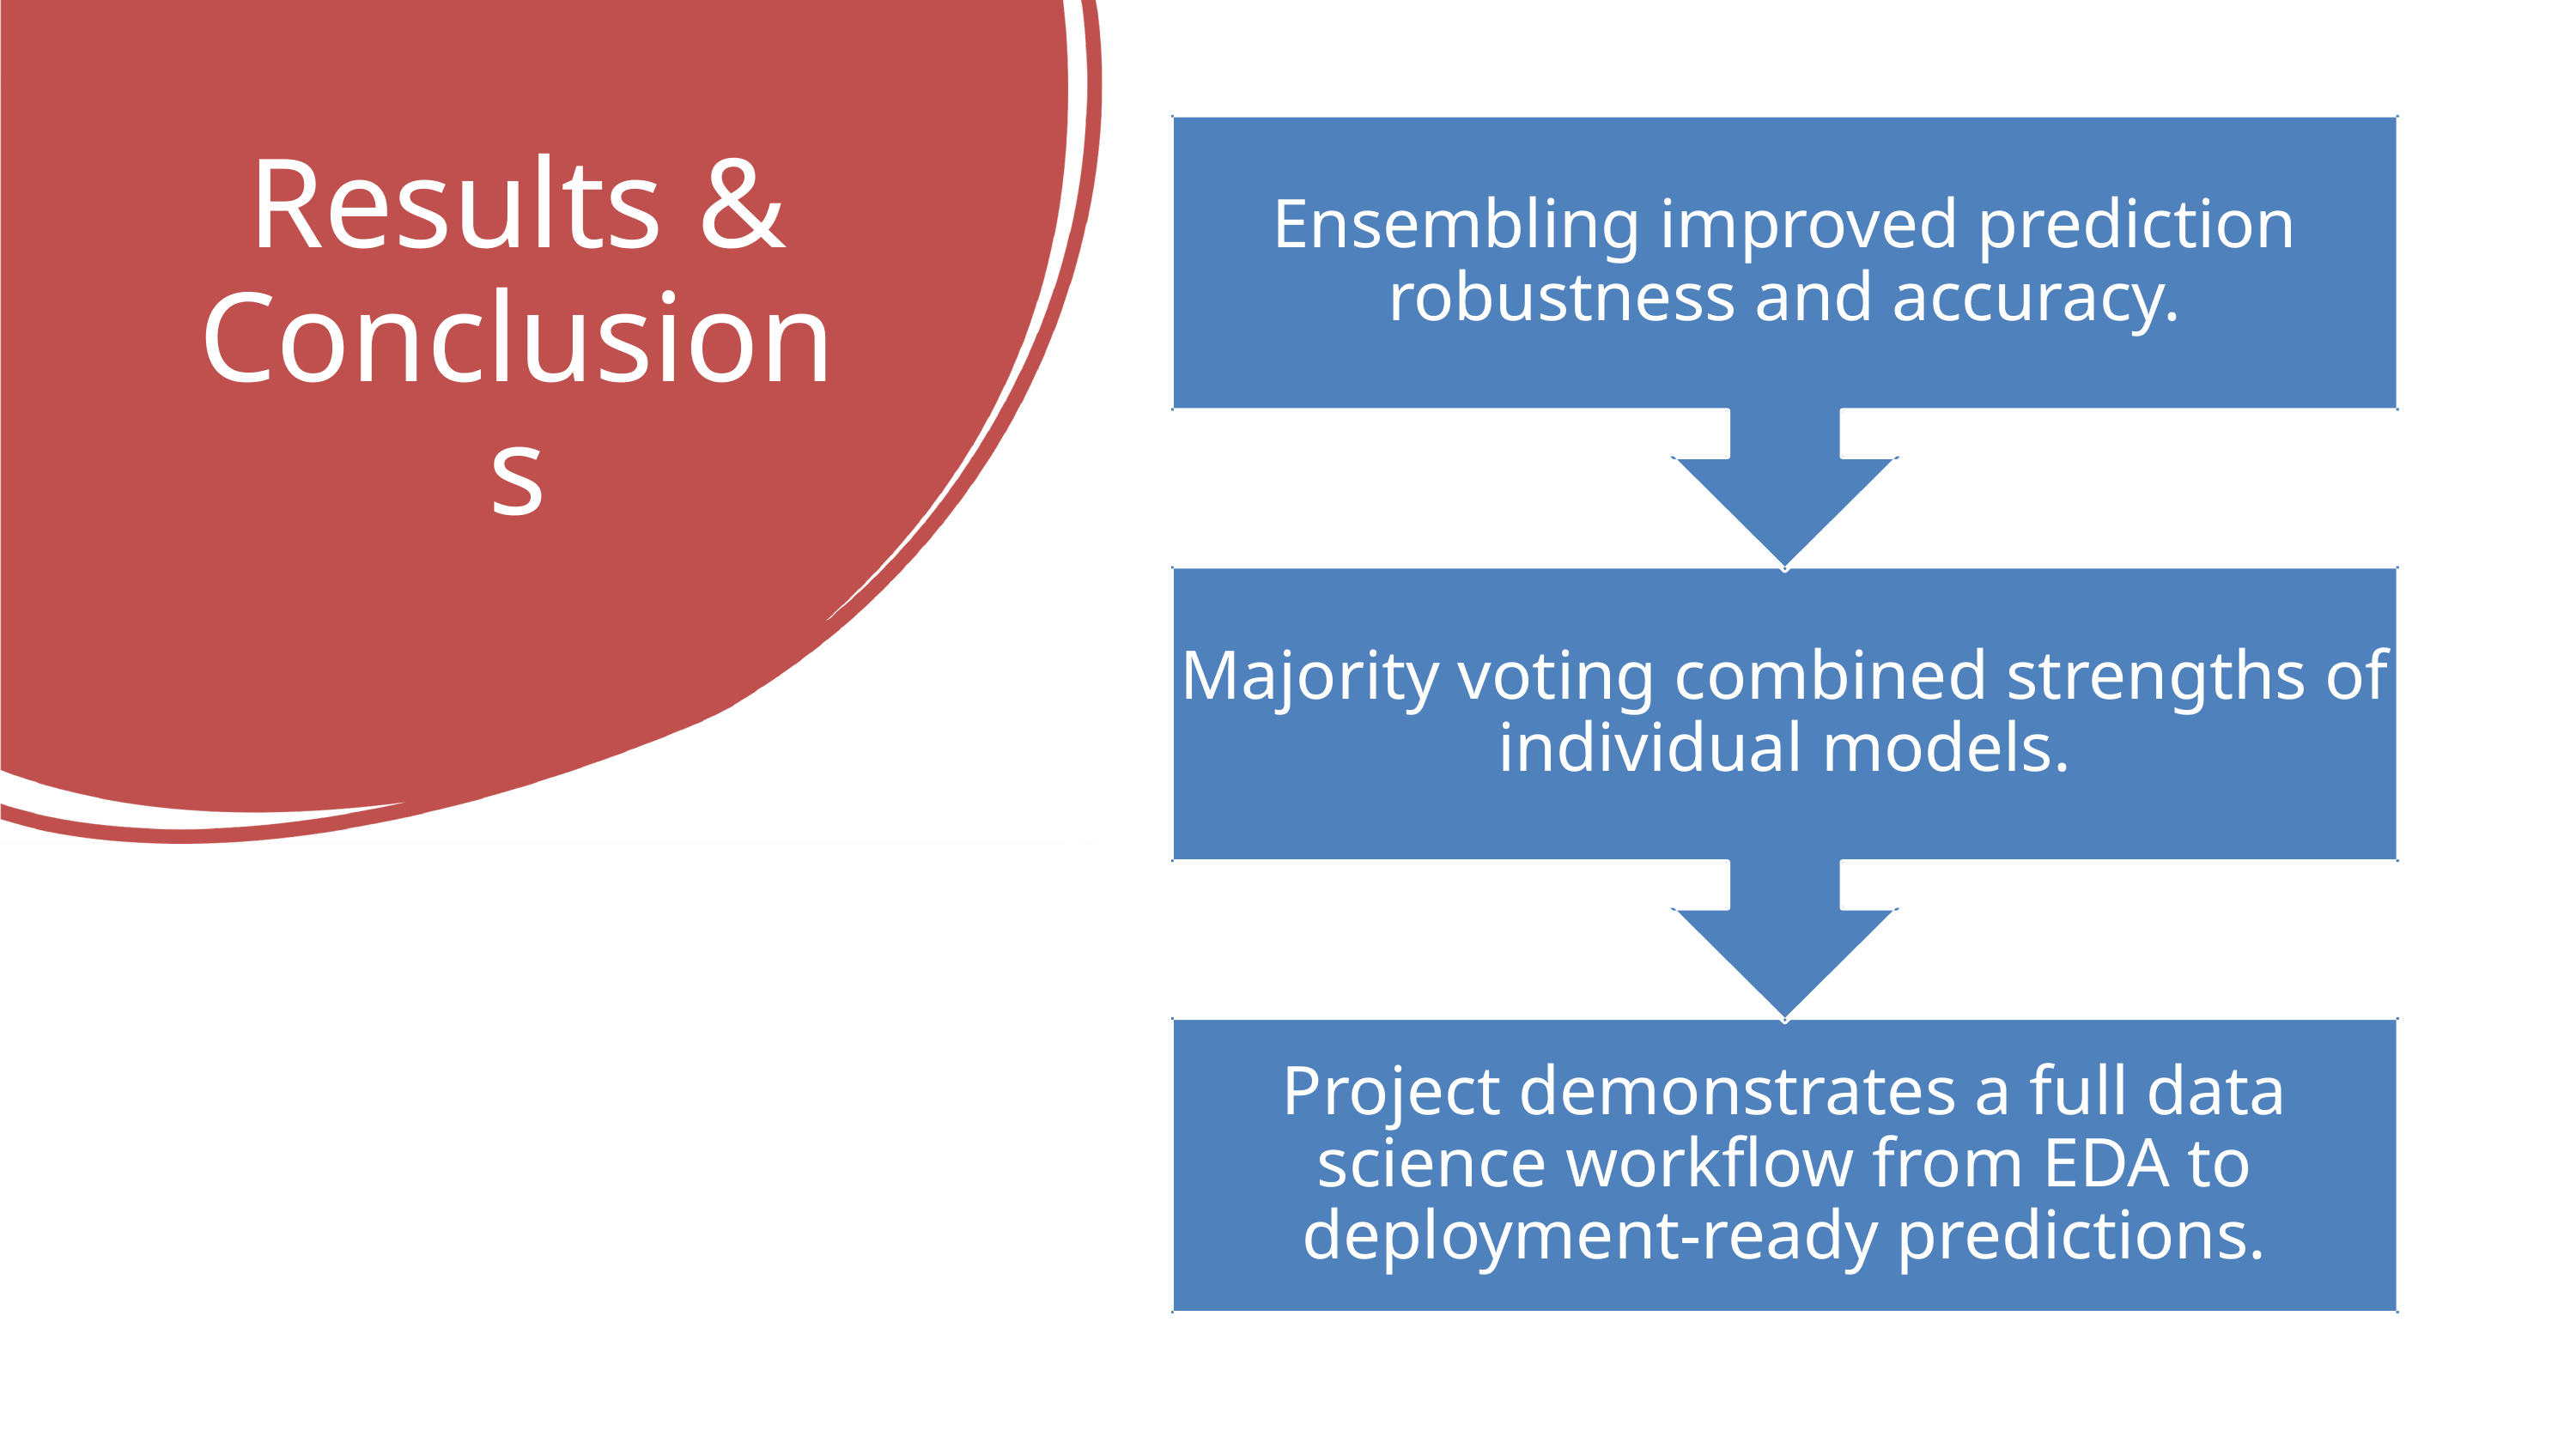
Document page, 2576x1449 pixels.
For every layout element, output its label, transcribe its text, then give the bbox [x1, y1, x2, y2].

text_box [1168, 112, 2403, 414]
text_box [0, 0, 1103, 844]
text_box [1168, 419, 2403, 573]
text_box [1168, 1030, 2403, 1317]
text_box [1168, 870, 2403, 1025]
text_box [1168, 579, 2403, 865]
text_box Results & Conclusions [190, 139, 845, 540]
